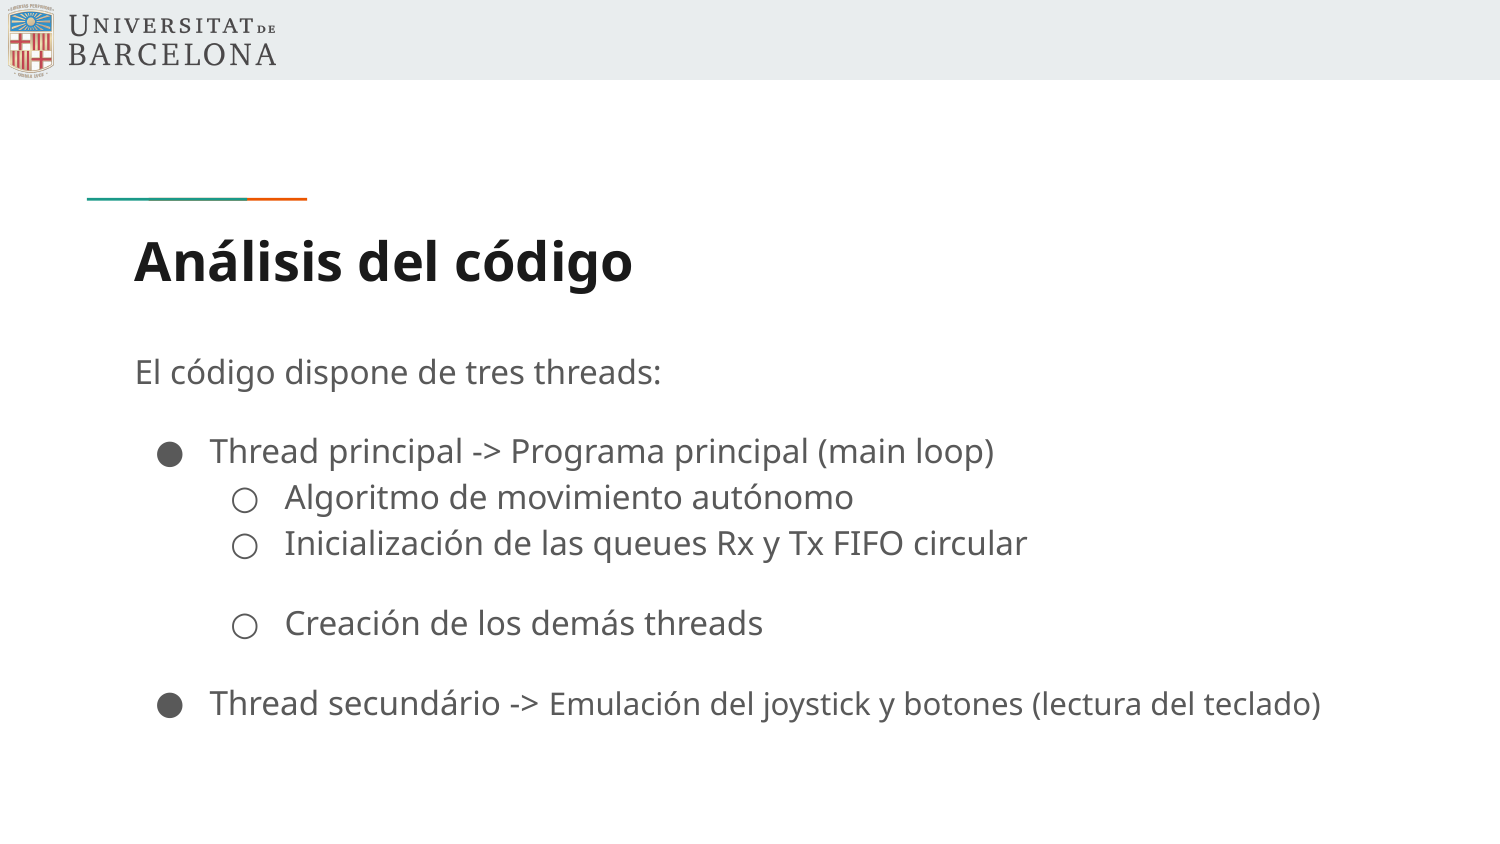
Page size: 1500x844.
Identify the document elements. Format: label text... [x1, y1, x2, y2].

title Análisis del código [119, 216, 1381, 305]
picture [8, 0, 276, 88]
list El código dispone de tres threads: Thread principal -> Programa principal (main loop) Algoritmo de movimiento autónomo Inicialización de las queues Rx y Tx FIFO circular Creación de los demás threads Thread secundário -> Emulación del joystick y botones (lectura del teclado) [119, 330, 1365, 765]
